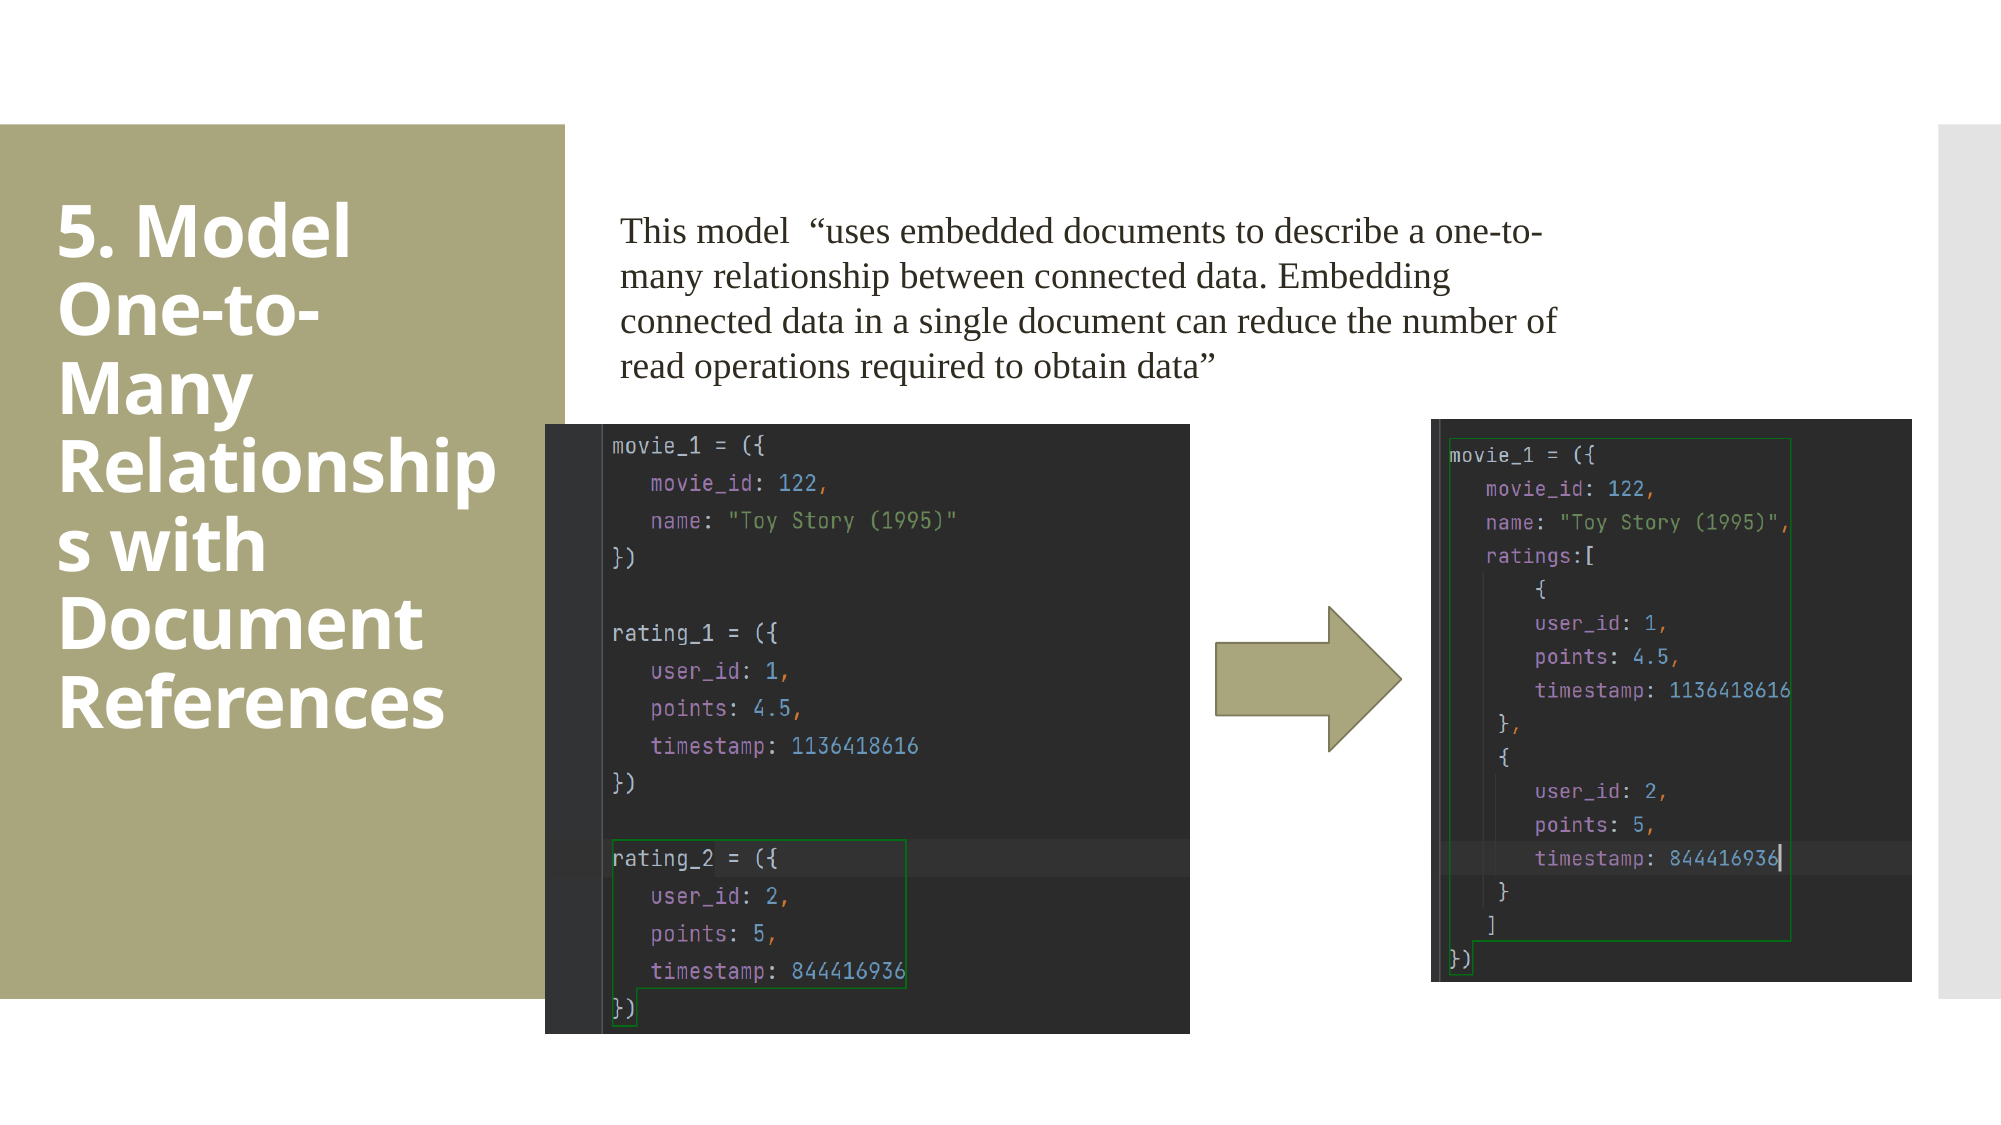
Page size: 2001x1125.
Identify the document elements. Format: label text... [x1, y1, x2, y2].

picture [1431, 419, 1912, 982]
text_box 5. Model One-to-Many Relationships with Document References [41, 184, 520, 902]
text_box [1215, 605, 1403, 753]
picture [545, 424, 1191, 1035]
text_box This model “uses embedded documents to describe a one-to-many relationship between connected data. Embedding connected data in a single document can reduce the number of read operations required to obtain data” [605, 199, 1607, 394]
